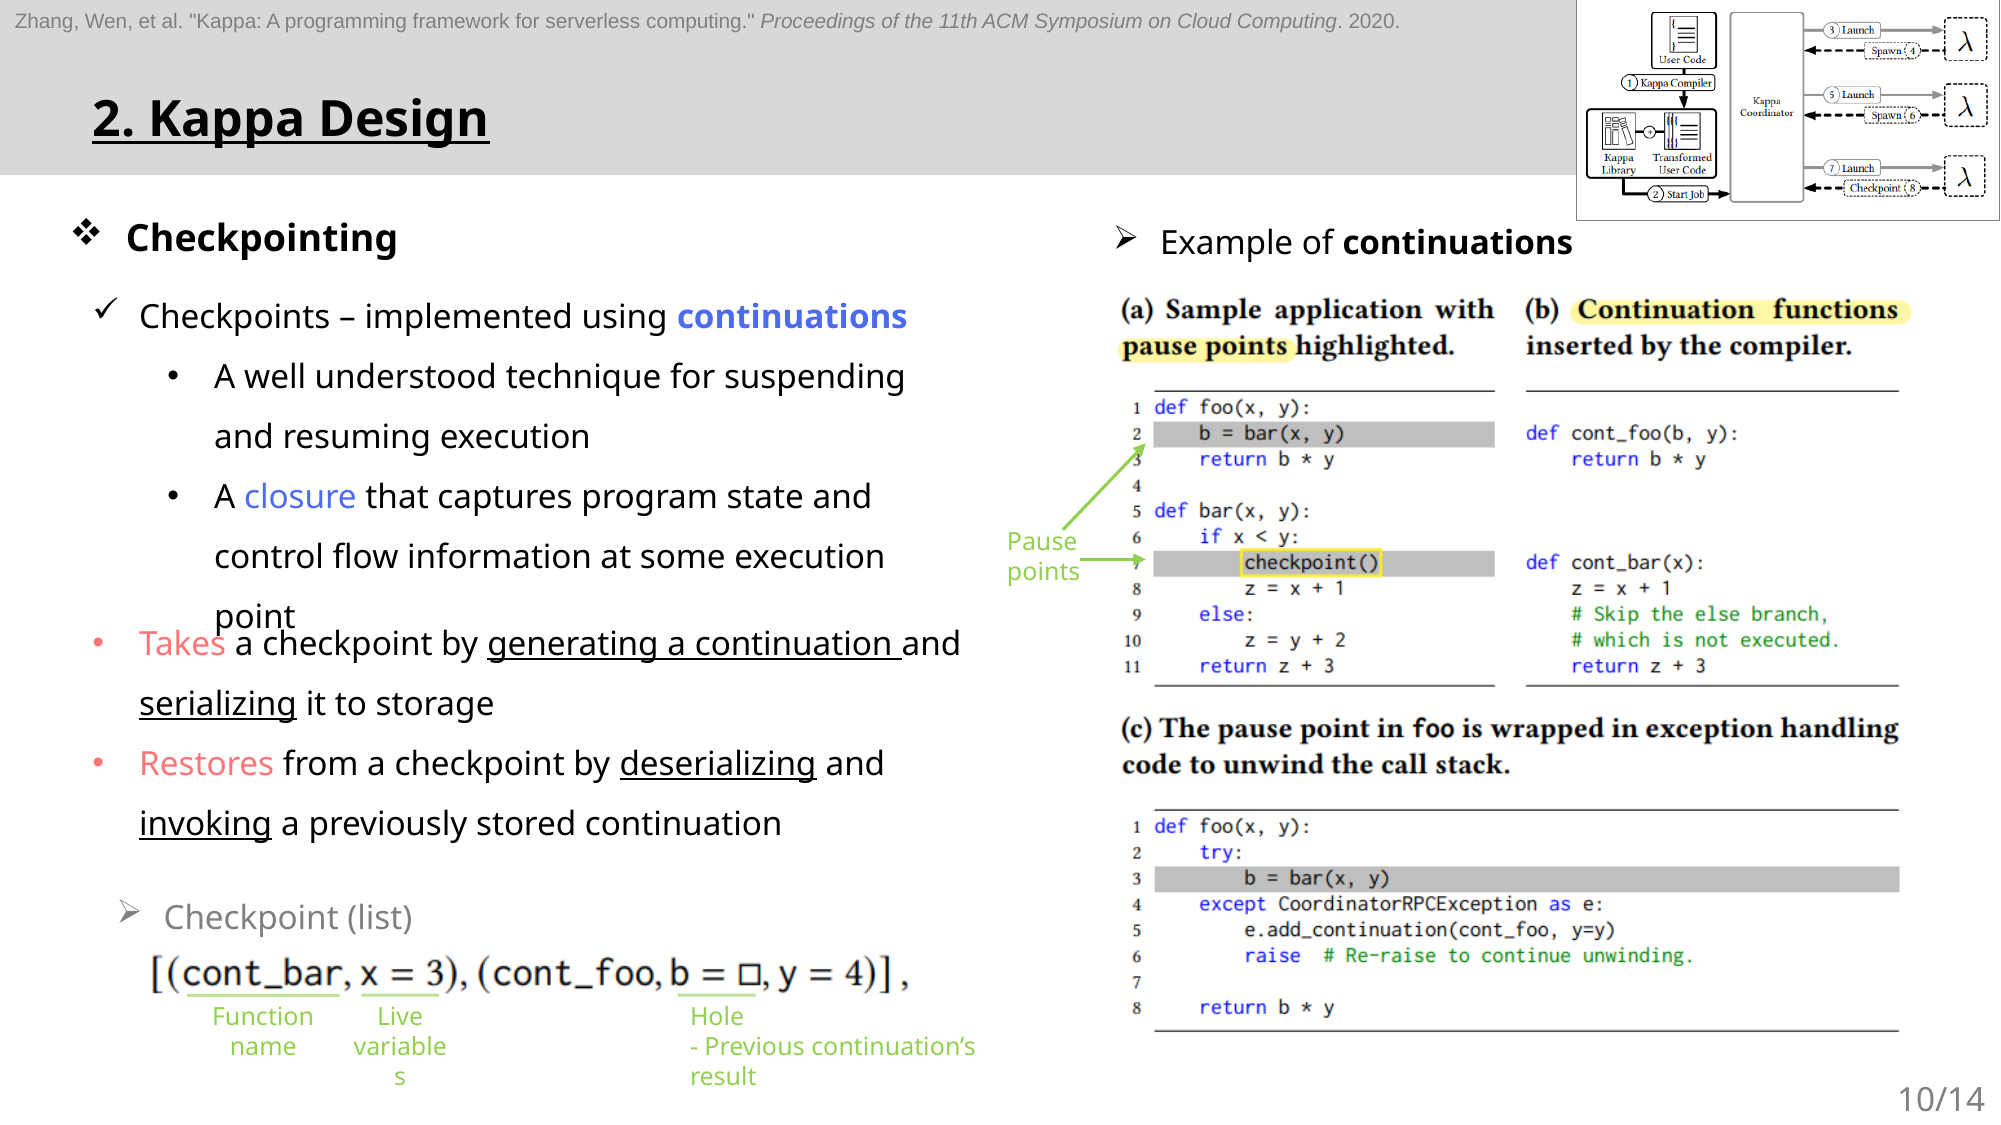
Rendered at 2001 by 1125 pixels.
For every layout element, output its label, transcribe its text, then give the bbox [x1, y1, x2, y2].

text_box Live variables [335, 1006, 466, 1098]
text_box Takes a checkpoint by generating a continuation and serializing it to storage Restores from a checkpoint by deserializing and invoking a previously stored continuation [77, 594, 984, 850]
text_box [1062, 443, 1146, 530]
text_box Zhang, Wen, et al. "Kappa: A programming framework for serverless computing." Proceedings of the 11th ACM Symposium on Cloud Computing. 2020. [0, 0, 1420, 40]
text_box Checkpoint (list) [98, 888, 428, 944]
picture [1576, 0, 2000, 221]
picture [1098, 282, 1923, 1046]
text_box Checkpoints – implemented using continuations A well understood technique for suspending and resuming execution A closure that captures program state and control flow information at some execution point [77, 268, 984, 594]
text_box Checkpointing [54, 183, 836, 266]
title 2. Kappa Design [77, 65, 638, 176]
picture [136, 941, 925, 1006]
text_box Pause points [992, 518, 1098, 594]
text_box Example of continuations [1098, 214, 1622, 269]
text_box Function name [194, 1006, 333, 1068]
text_box Hole - Previous continuation’s result [675, 992, 1063, 1098]
